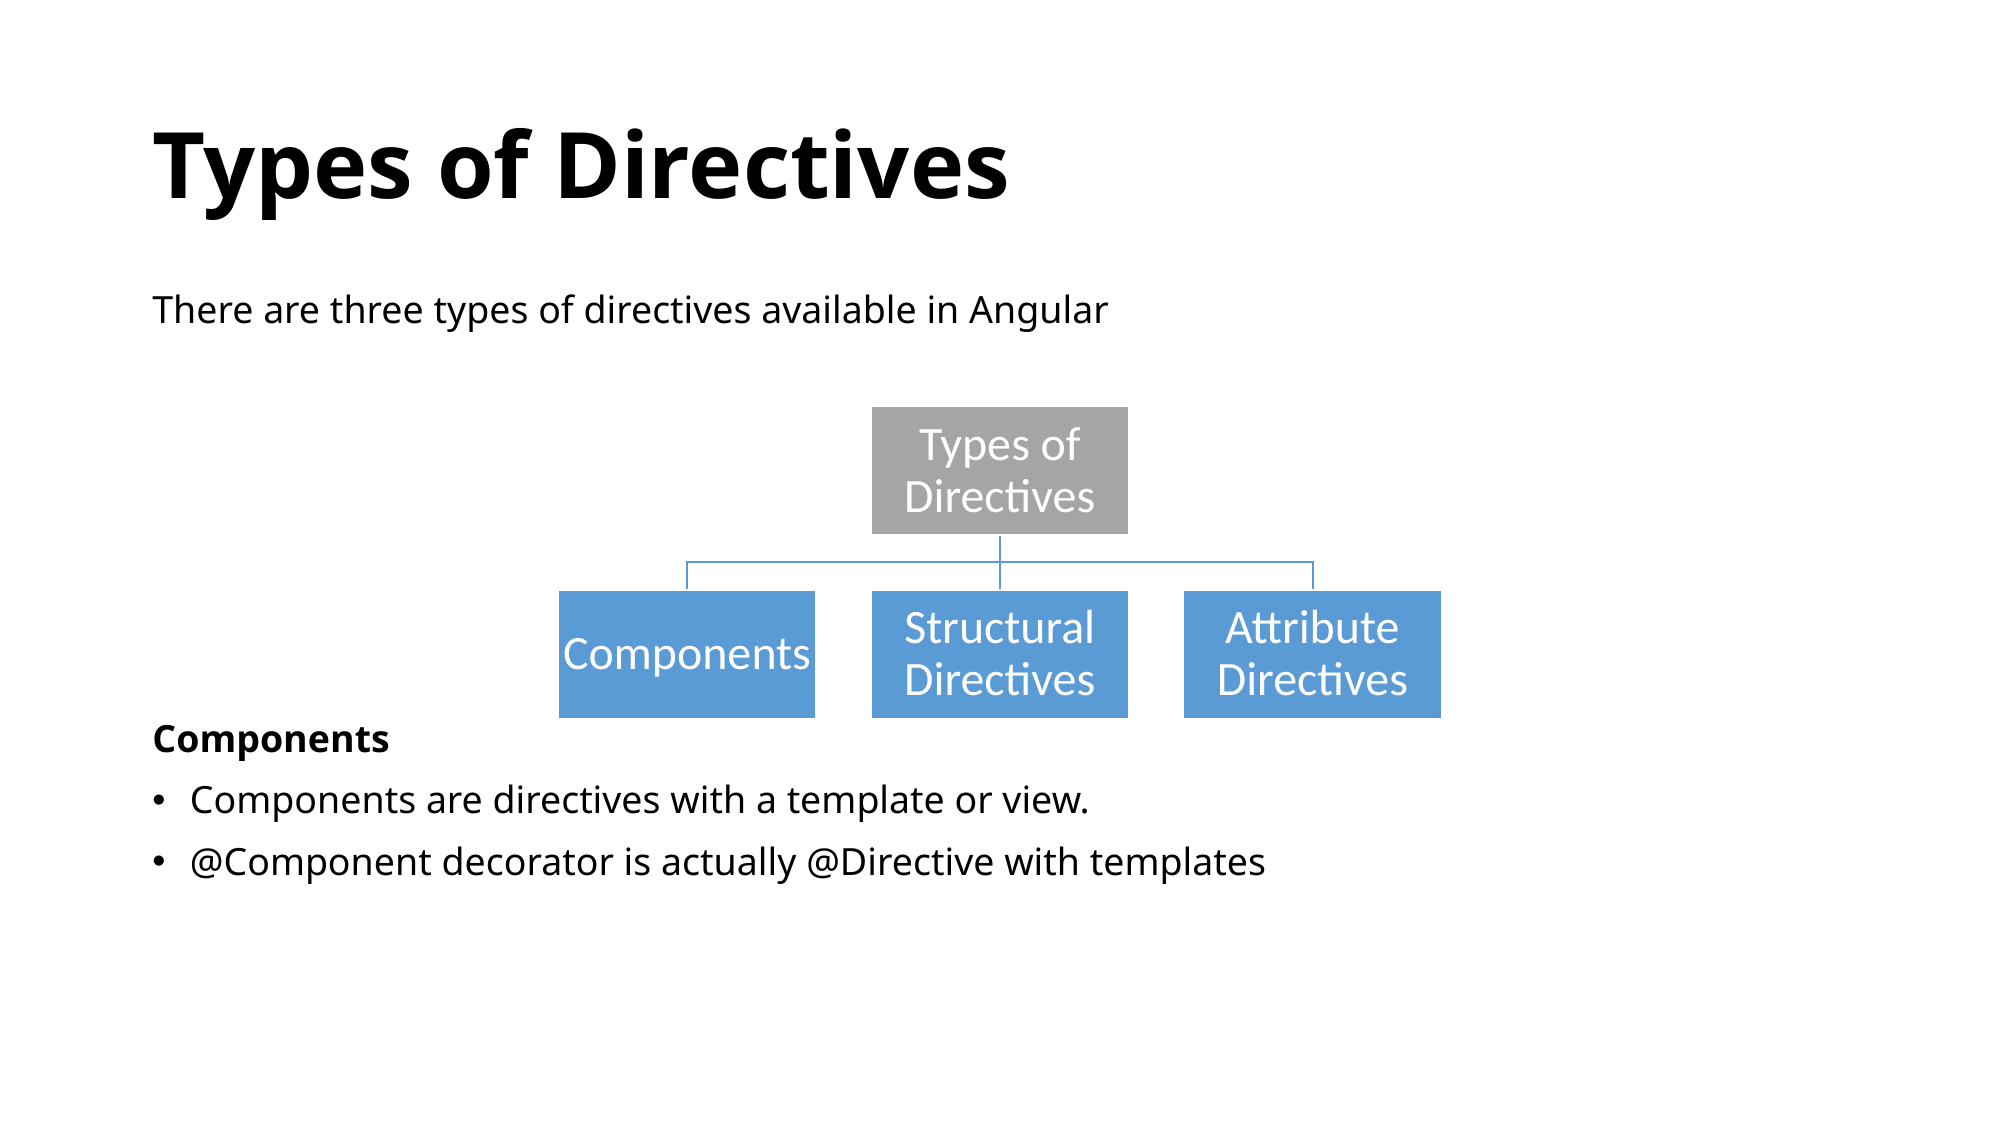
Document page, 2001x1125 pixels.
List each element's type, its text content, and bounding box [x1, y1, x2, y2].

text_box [557, 283, 1442, 842]
list There are three types of directives available in Angular Components Components are directives with a template or view. @Component decorator is actually @Directive with templates [137, 283, 1863, 998]
title Types of Directives [137, 59, 1863, 278]
